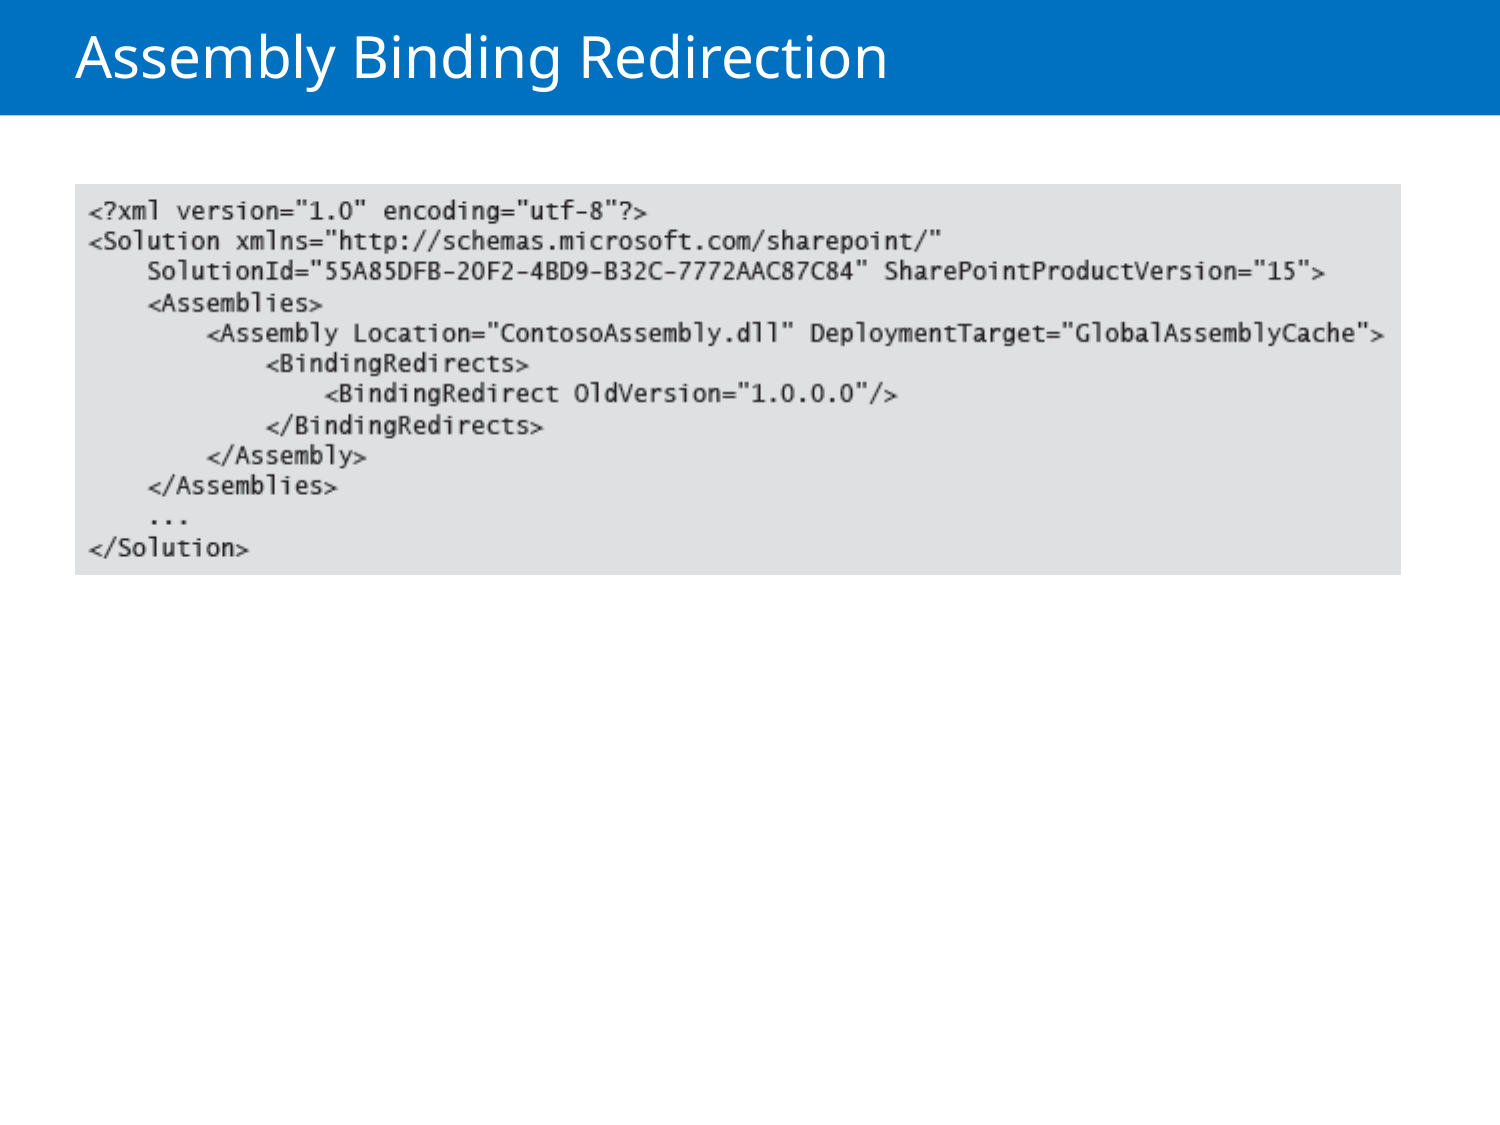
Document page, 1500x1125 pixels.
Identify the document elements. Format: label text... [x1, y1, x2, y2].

title Assembly Binding Redirection [75, 0, 1351, 122]
picture [75, 184, 1401, 575]
